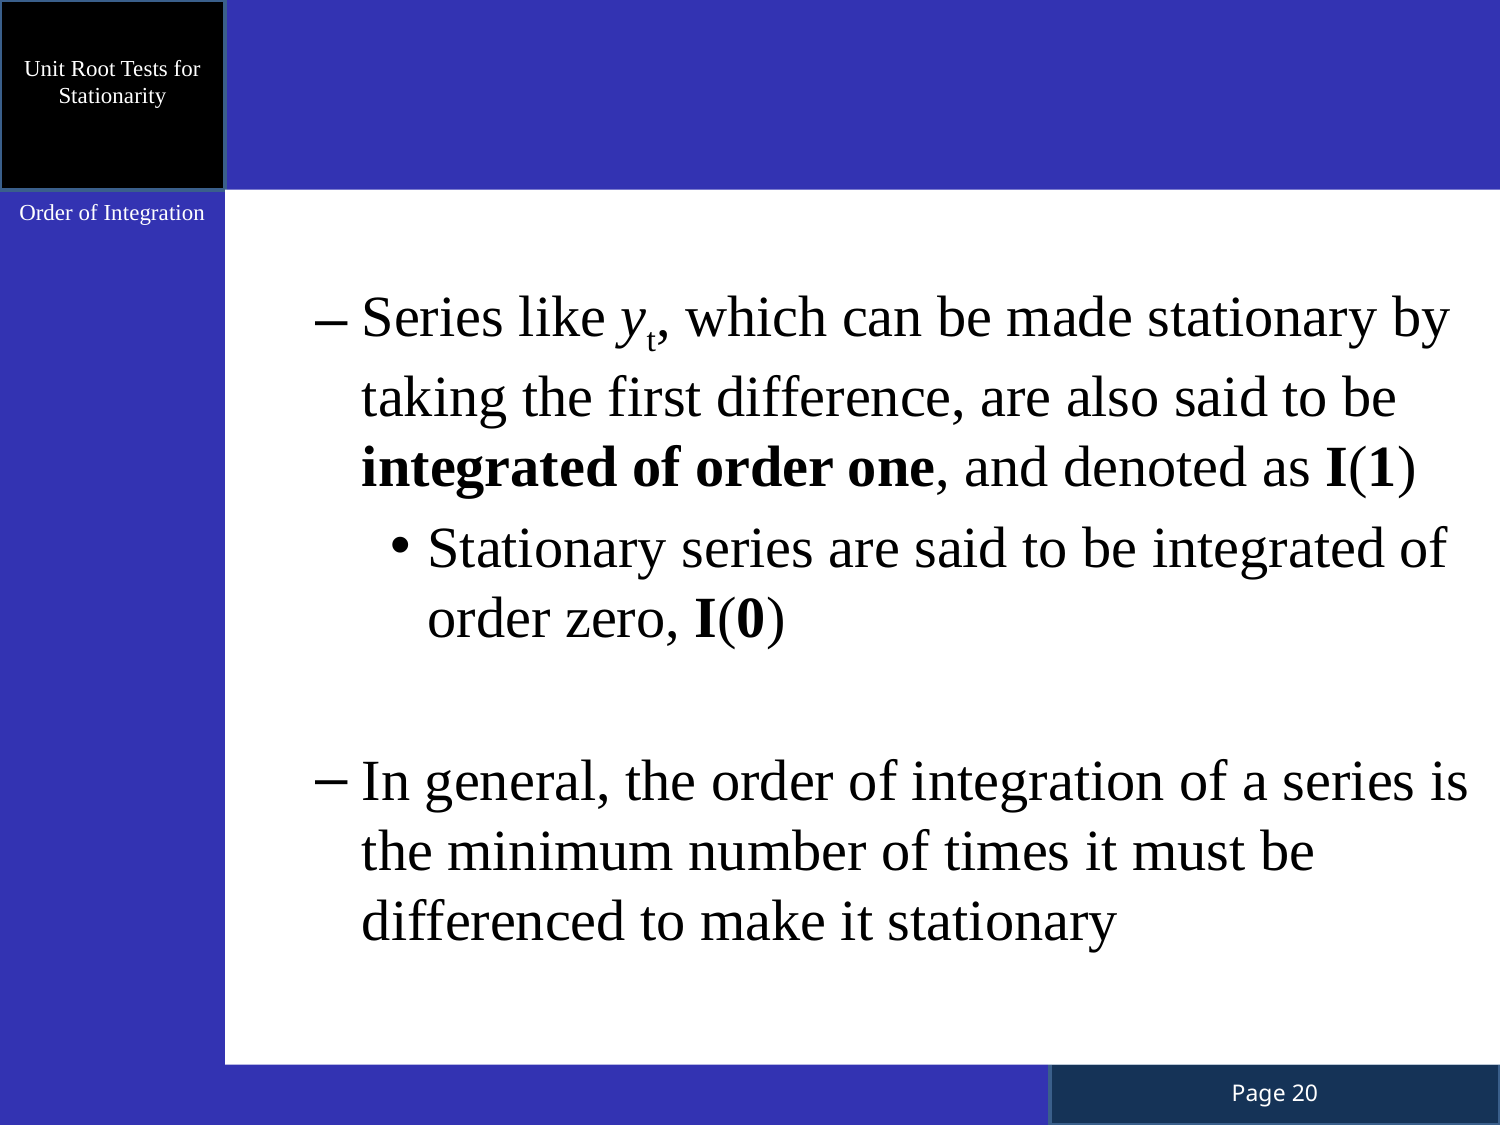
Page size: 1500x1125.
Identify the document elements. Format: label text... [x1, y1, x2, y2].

list Series like yt, which can be made stationary by taking the first difference, are also said to be integrated of order one, and denoted as I(1) Stationary series are said to be integrated of order zero, I(0) In general, the order of integration of a series is the minimum number of times it must be differenced to make it stationary [225, 189, 1500, 1065]
text_box Unit Root Tests for Stationarity [0, 46, 225, 116]
text_box Order of Integration [0, 190, 225, 233]
